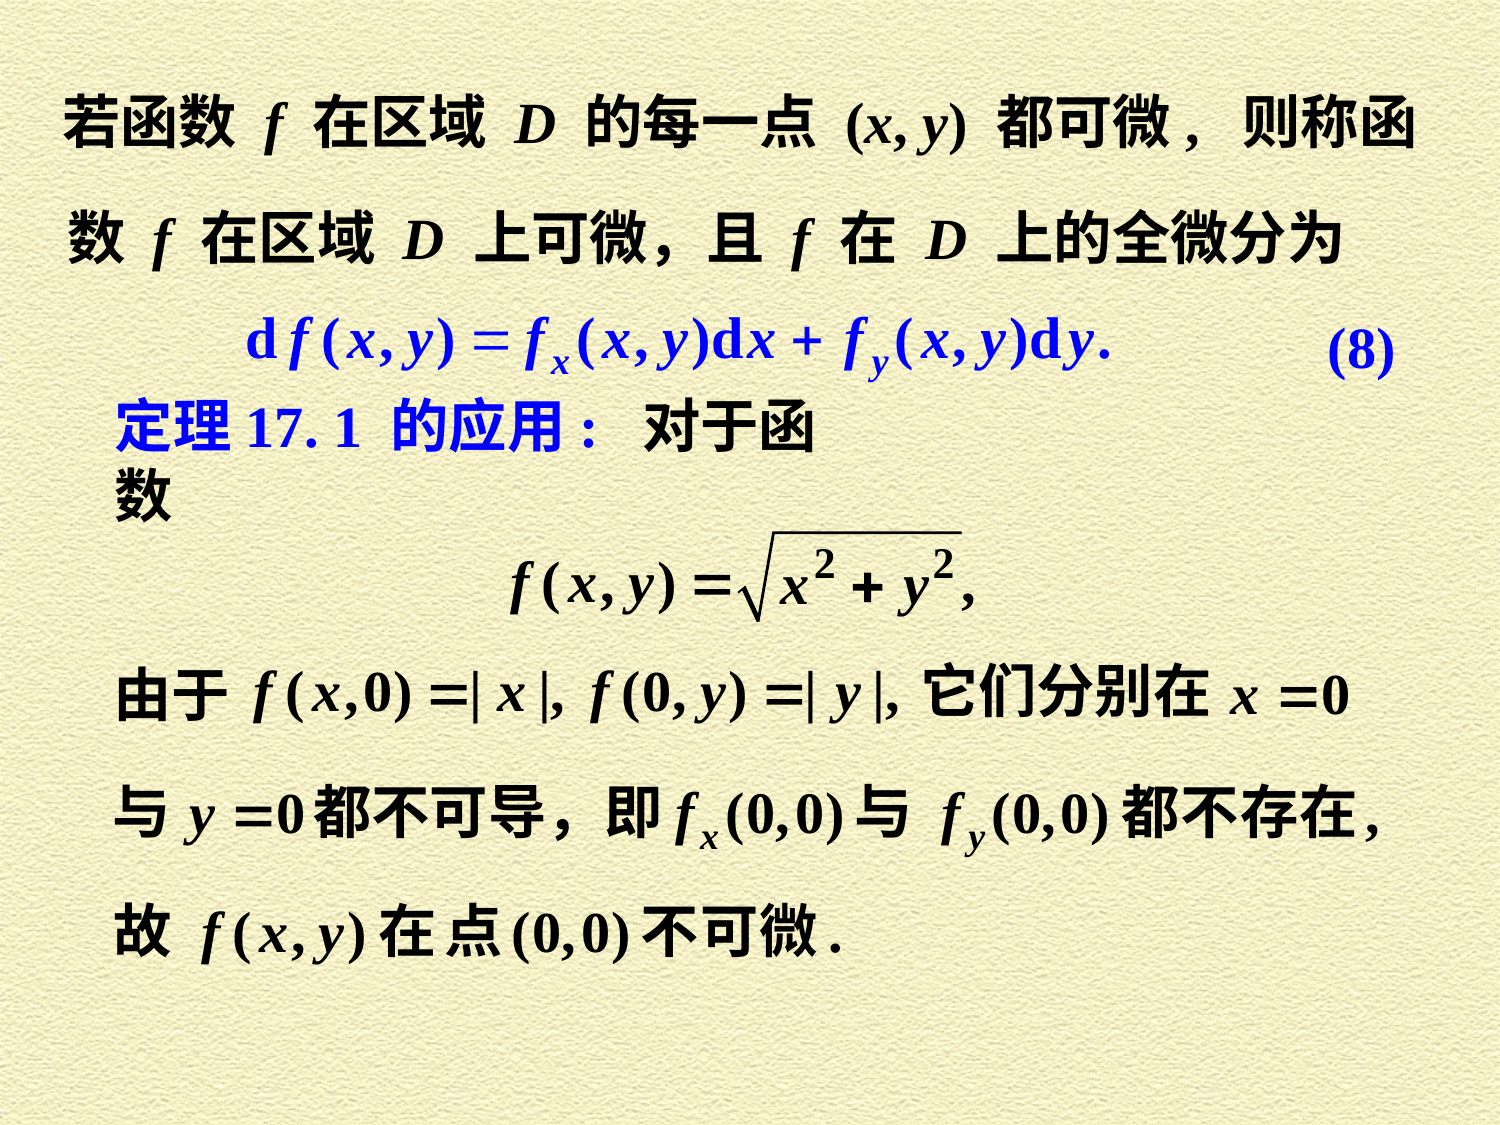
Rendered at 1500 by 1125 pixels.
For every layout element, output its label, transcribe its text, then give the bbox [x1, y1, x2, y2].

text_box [98, 886, 846, 973]
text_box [93, 646, 1369, 736]
text_box 数 f 在区域 D 上可微，且 f 在 D 上的全微分为 [52, 193, 1414, 279]
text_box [243, 302, 1412, 388]
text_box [112, 767, 1400, 863]
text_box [478, 527, 979, 628]
text_box 定理17. 1 的应用: 对于函数 [100, 381, 857, 537]
picture [0, 0, 1500, 1125]
text_box 若函数 f 在区域 D 的每一点 (x, y) 都可微, 则称函 [47, 77, 1459, 163]
